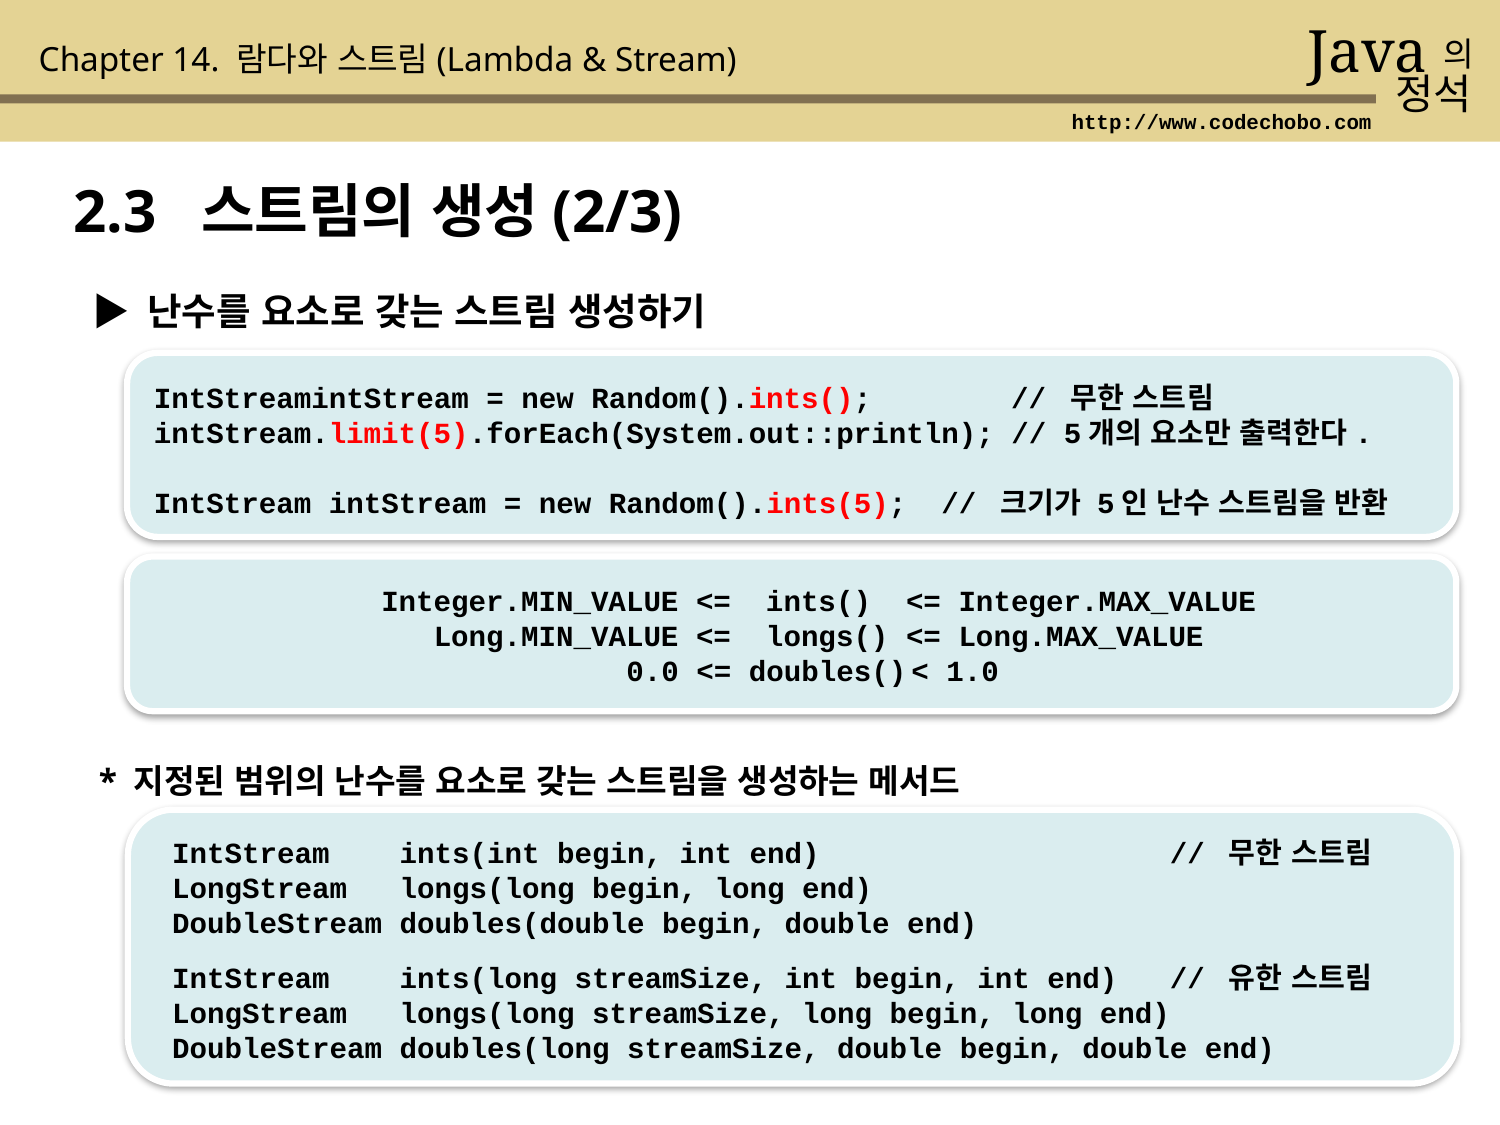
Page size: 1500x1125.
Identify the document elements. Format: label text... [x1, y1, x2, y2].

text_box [126, 556, 1481, 712]
text_box Chapter 14. 람다와 스트림(Lambda & Stream) [23, 30, 957, 86]
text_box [127, 809, 1482, 1084]
text_box http://www.codechobo.com [1056, 101, 1388, 142]
text_box ▶ 난수를 요소로 갖는 스트림 생성하기 [77, 280, 1489, 341]
text_box * 지정된 범위의 난수를 요소로 갖는 스트림을 생성하는 메서드 [49, 752, 1461, 808]
text_box 2.3 스트림의 생성(2/3) [58, 166, 1465, 252]
text_box [1388, 134, 1500, 142]
text_box [0, 104, 1056, 142]
text_box [0, 0, 1500, 94]
text_box [0, 94, 1287, 104]
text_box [1292, 6, 1500, 126]
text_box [126, 352, 1481, 538]
